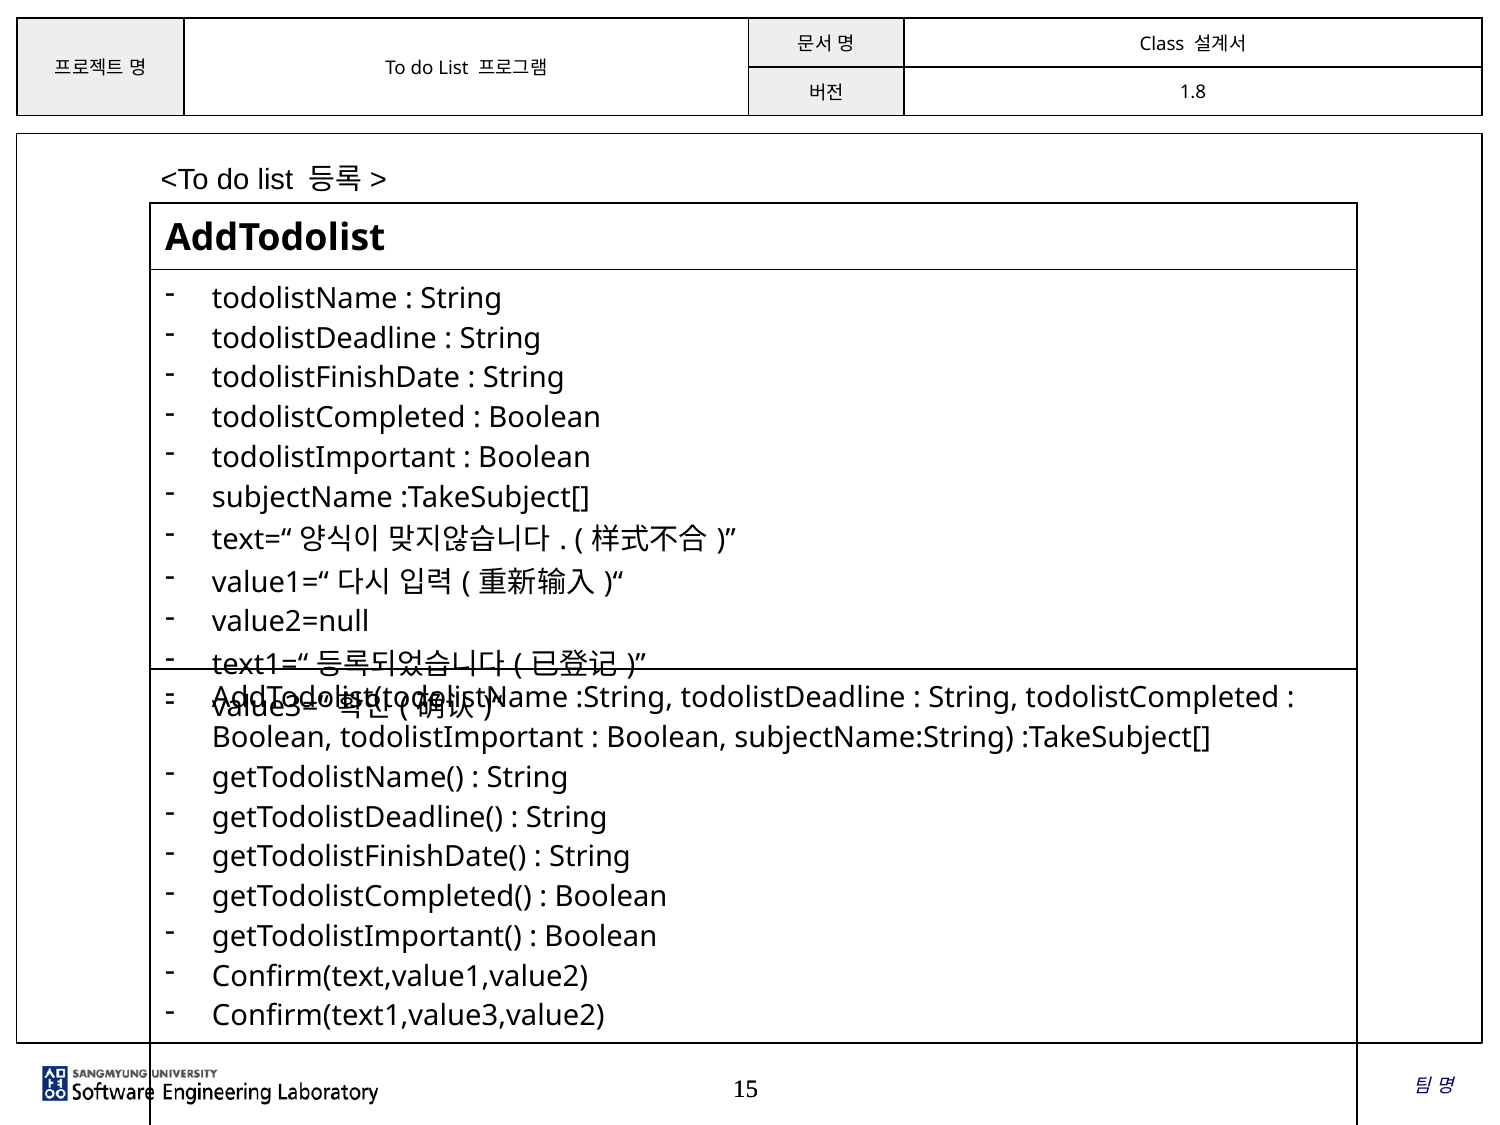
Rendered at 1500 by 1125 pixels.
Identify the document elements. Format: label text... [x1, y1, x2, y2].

footer 팀 명 [1358, 1060, 1454, 1110]
table_header AddTodolist [151, 204, 1356, 269]
text_box <To do list 등록> [145, 152, 402, 203]
table_cell AddTodolist(todolistName :String, todolistDeadline : String, todolistCompleted : Boolean, todolistImportant : Boolean, subjectName:String) :TakeSubject[] getTodolistName() : String getTodolistDeadline() : String getTodolistFinishDate() : String getTodolistCompleted() : Boolean getTodolistImportant() : Boolean Confirm(text,value1,value2) Confirm(text1,value3,value2) [151, 670, 1356, 1125]
picture [42, 1066, 149, 1106]
table_cell todolistName : String todolistDeadline : String todolistFinishDate : String todolistCompleted : Boolean todolistImportant : Boolean subjectName :TakeSubject[] text=“양식이 맞지않습니다. (样式不合)” value1=“다시 입력(重新输入)“ value2=null text1=“등록되었습니다(已登记)” value3=“확인(确认)“ [151, 270, 1356, 668]
